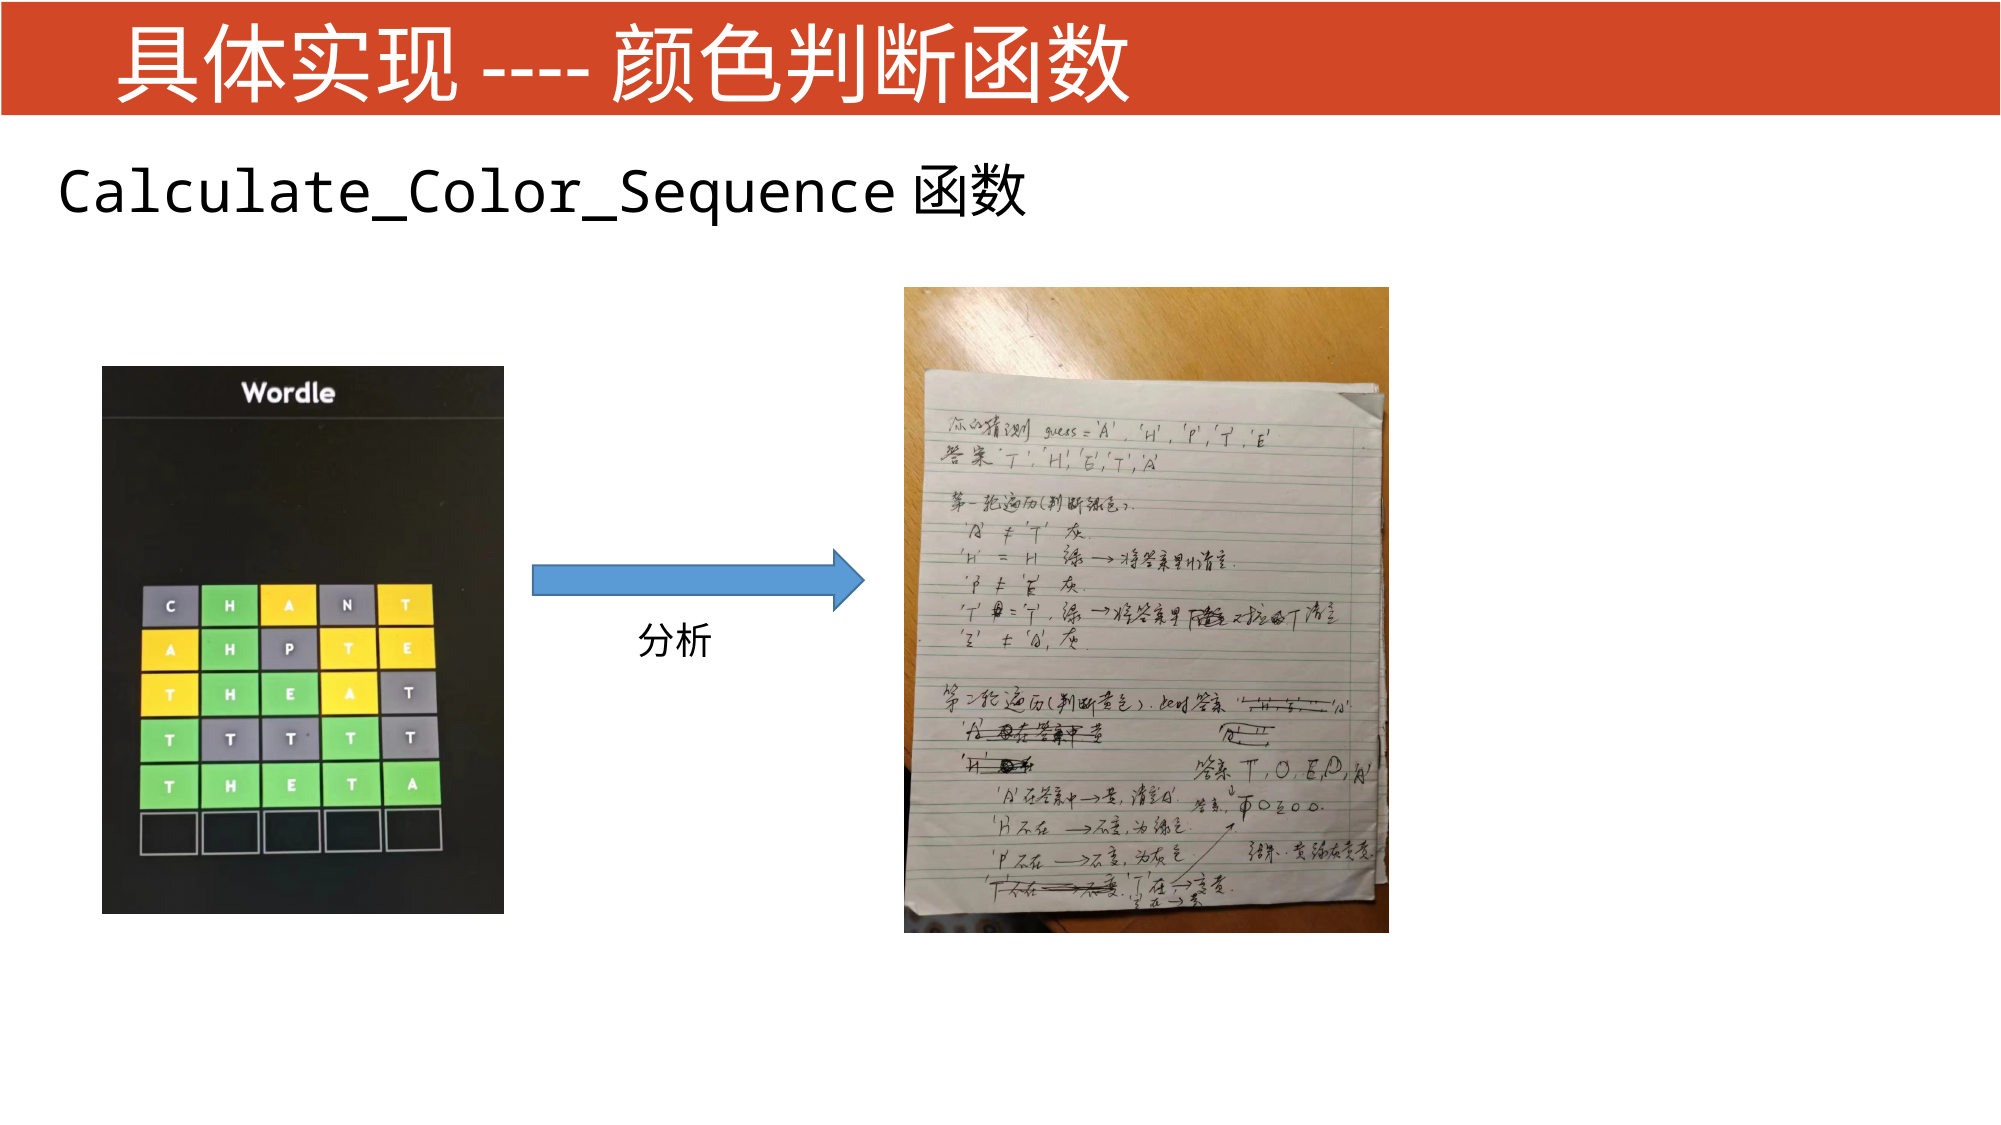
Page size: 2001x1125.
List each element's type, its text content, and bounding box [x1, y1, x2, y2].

text_box [531, 548, 866, 613]
picture [904, 287, 1389, 933]
list Calculate_Color_Sequence函数 [42, 146, 1919, 979]
picture [102, 366, 504, 914]
text_box 分析 [527, 609, 823, 670]
title 具体实现----颜色判断函数 [99, 1, 1863, 122]
